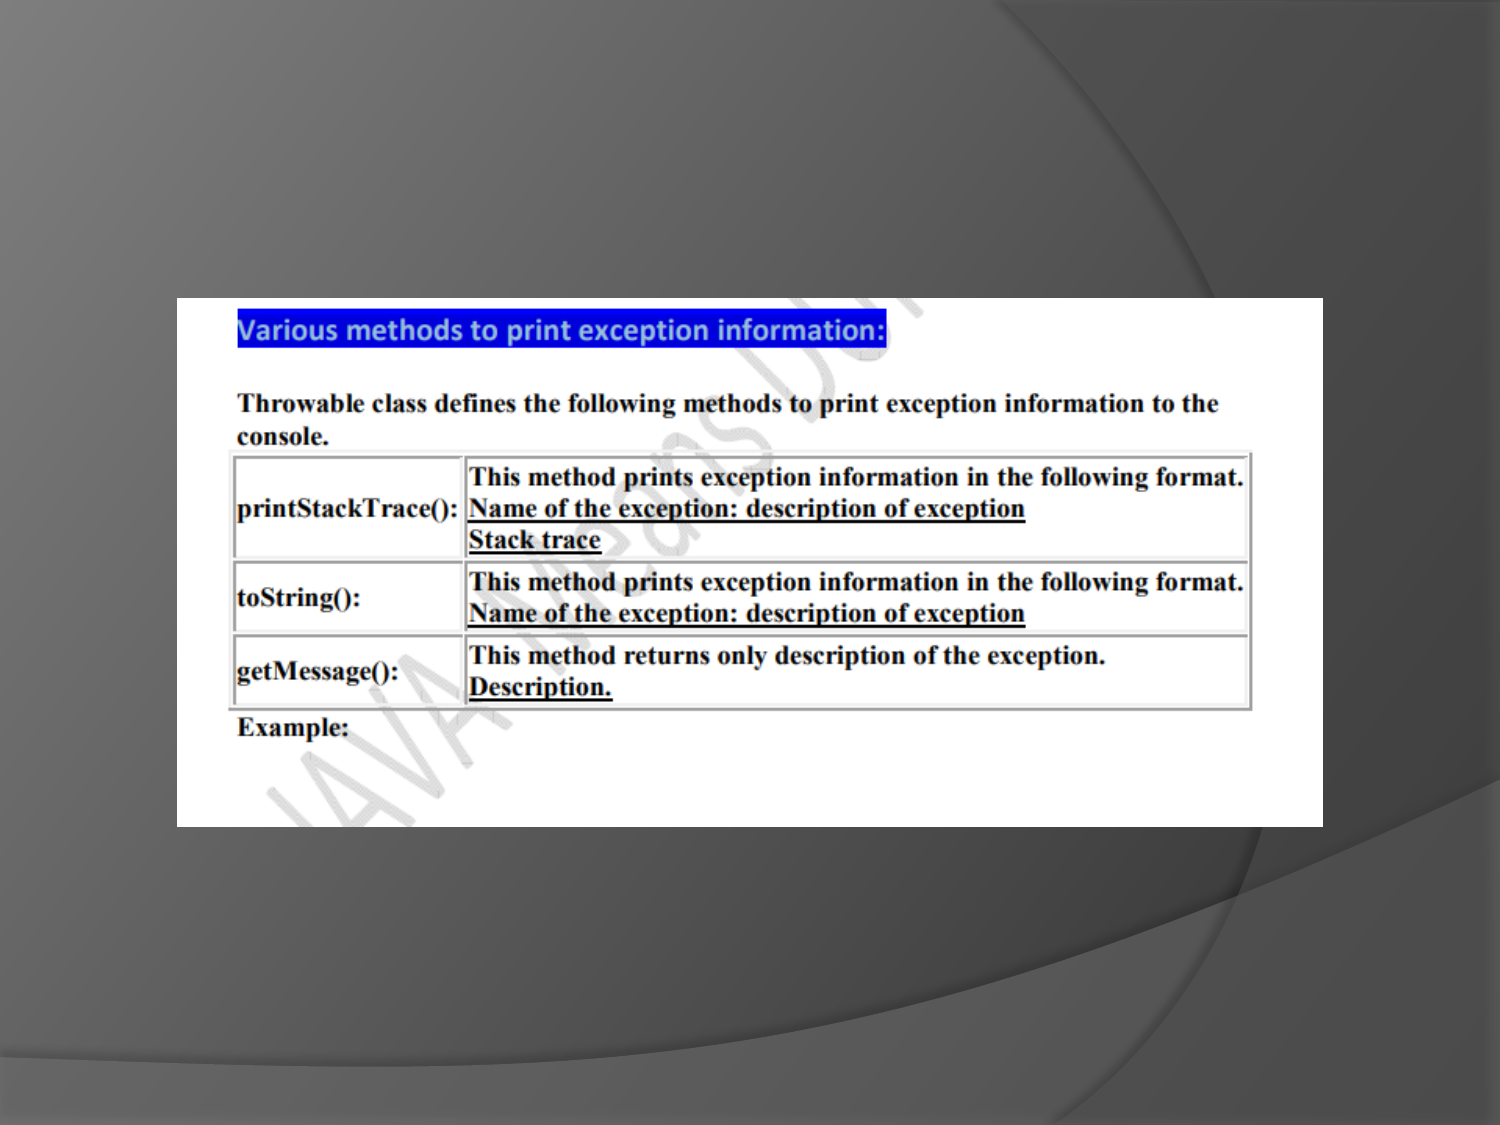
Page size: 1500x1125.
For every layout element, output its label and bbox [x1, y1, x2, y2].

picture [177, 298, 1323, 827]
